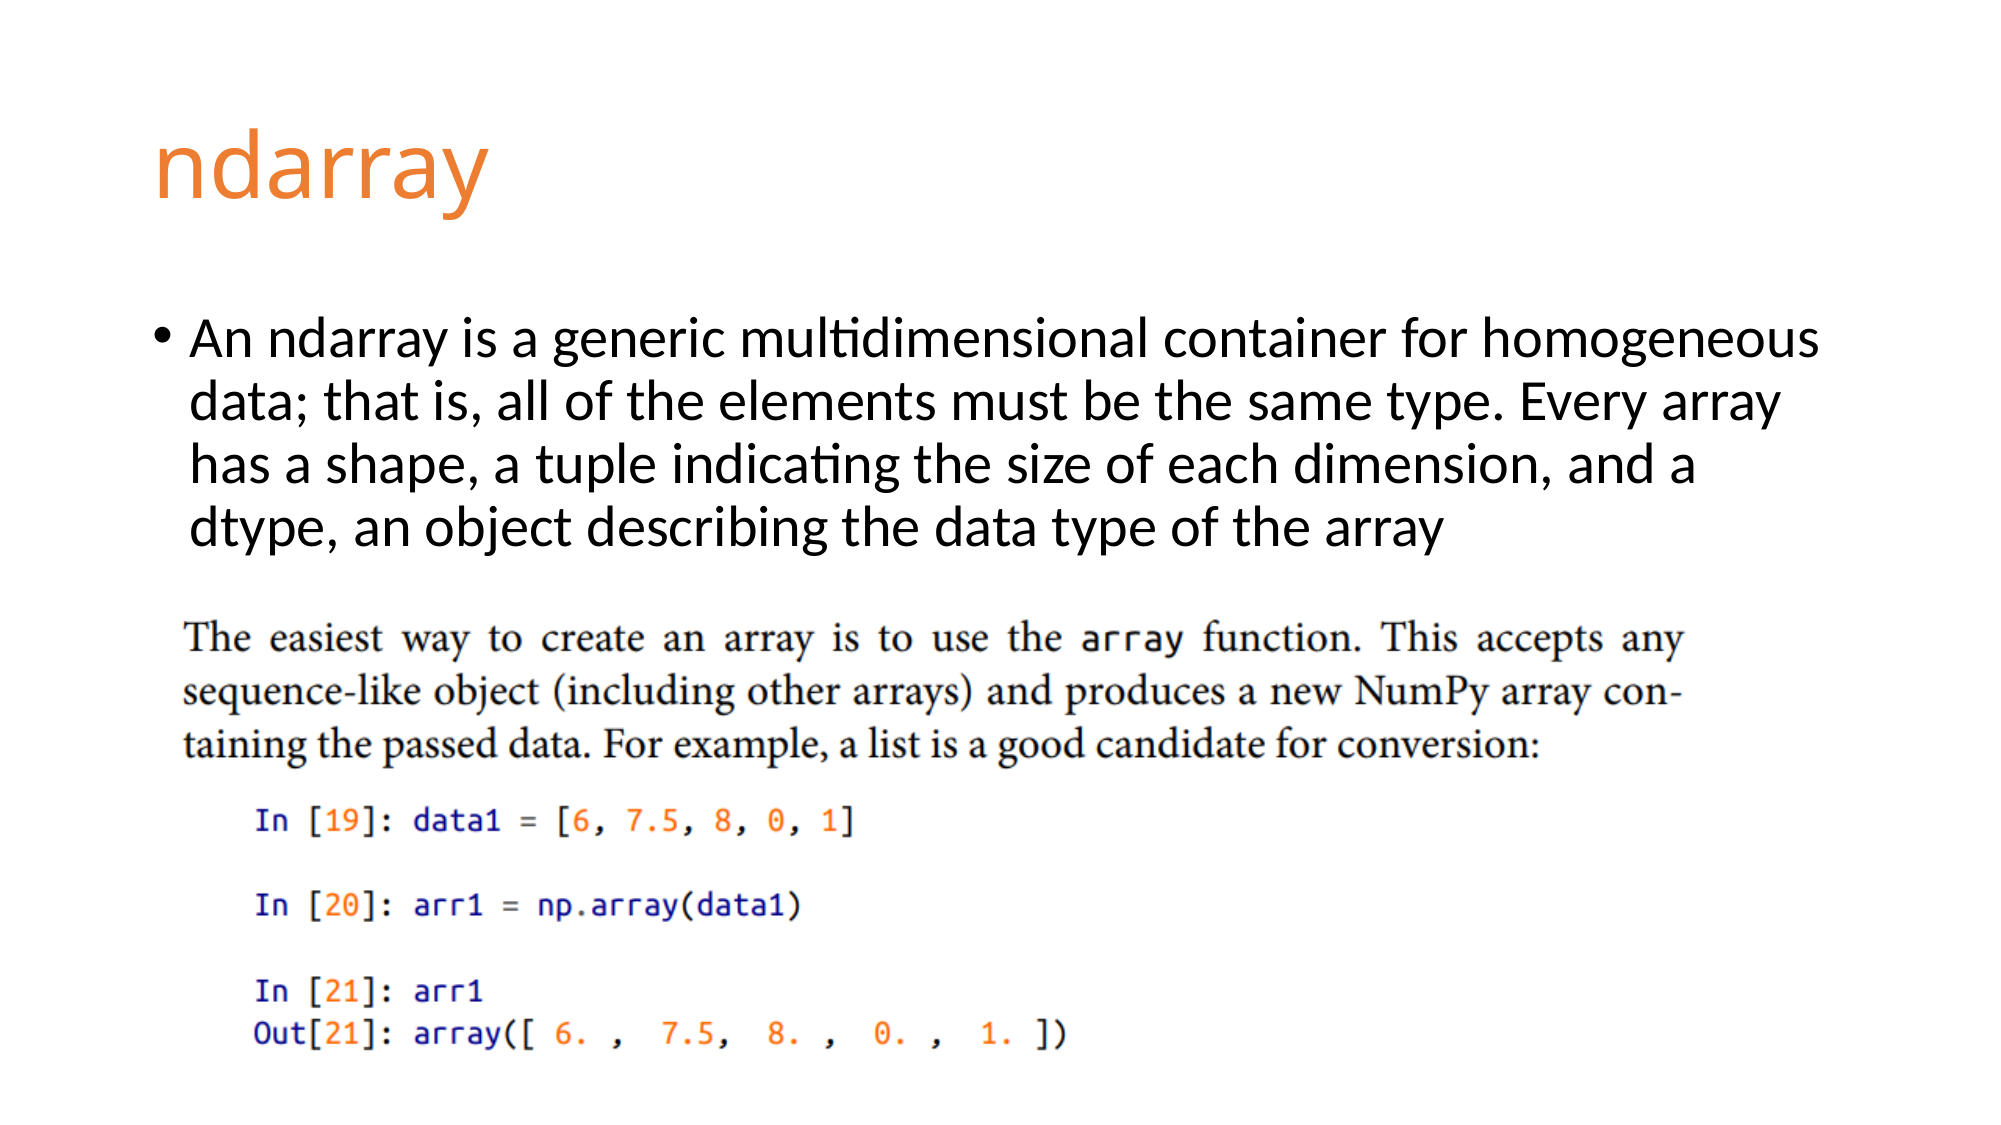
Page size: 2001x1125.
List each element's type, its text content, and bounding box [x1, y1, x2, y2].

title ndarray [137, 59, 1863, 278]
picture [161, 598, 1706, 1066]
list An ndarray is a generic multidimensional container for homogeneous data; that is, all of the elements must be the same type. Every array has a shape, a tuple indicating the size of each dimension, and a dtype, an object describing the data type of the array [137, 299, 1863, 1014]
